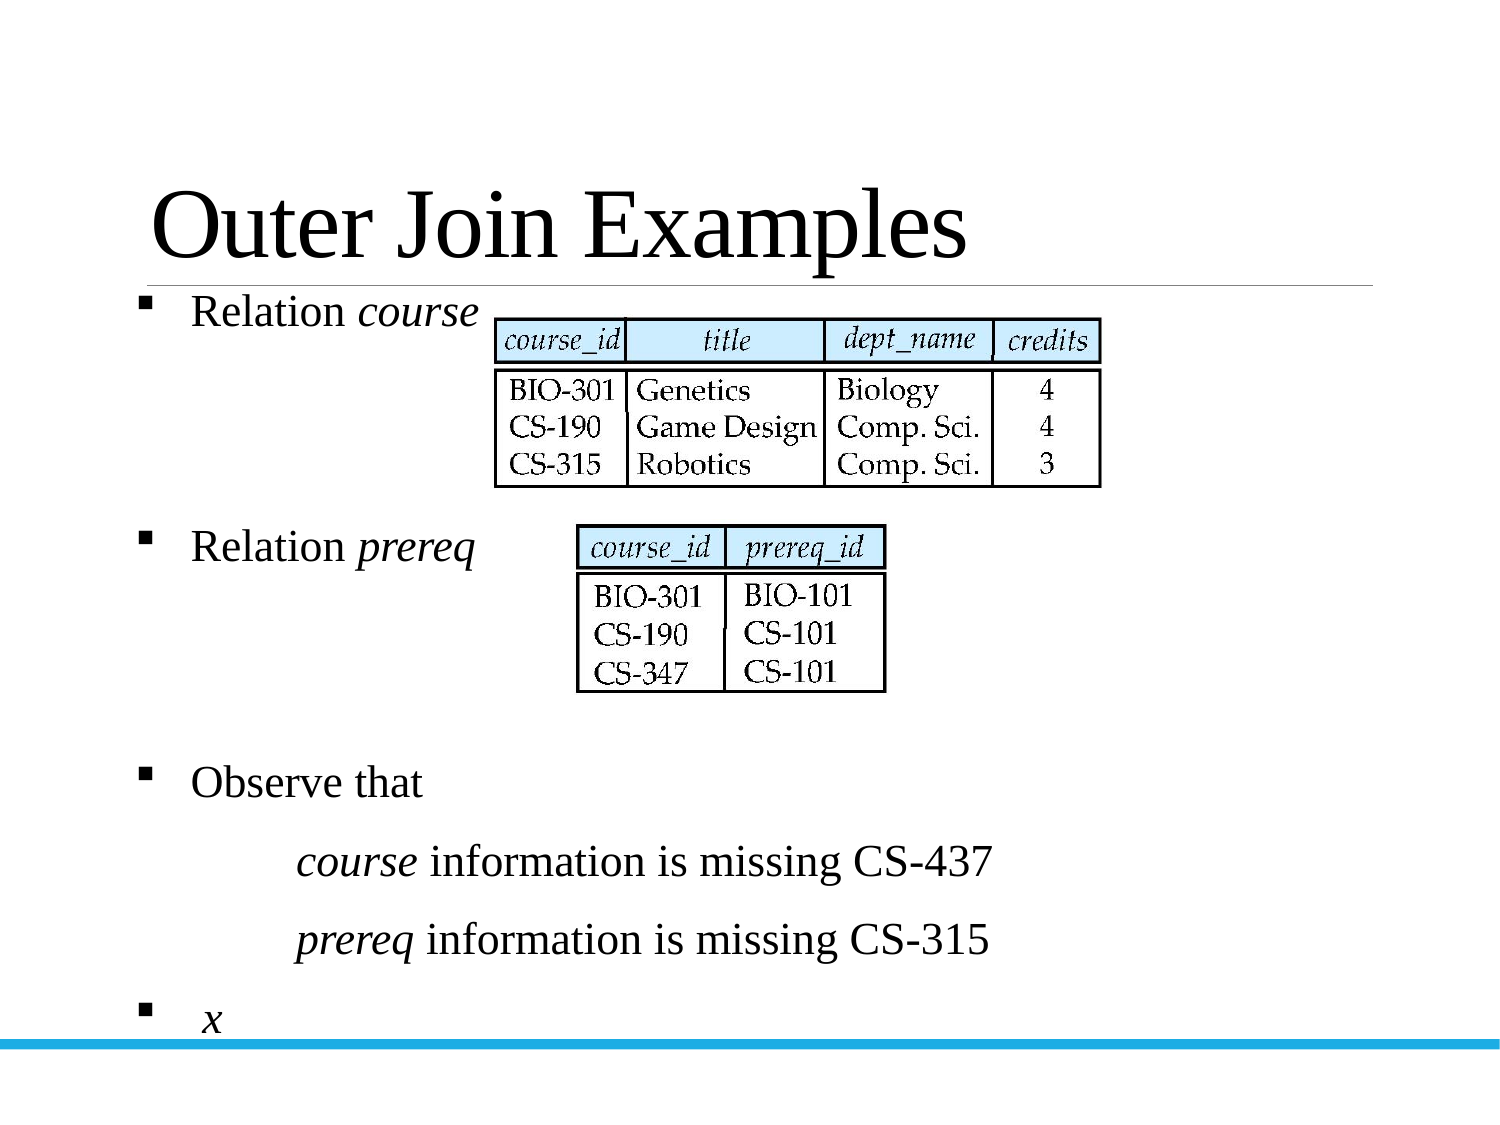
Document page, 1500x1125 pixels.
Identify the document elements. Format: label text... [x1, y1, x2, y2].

picture [489, 313, 1105, 489]
list Relation course Relation prereq Observe that course information is missing CS-437 prereq information is missing CS-315 x [135, 278, 1373, 1035]
picture [572, 519, 890, 696]
title Outer Join Examples [135, 47, 1373, 278]
